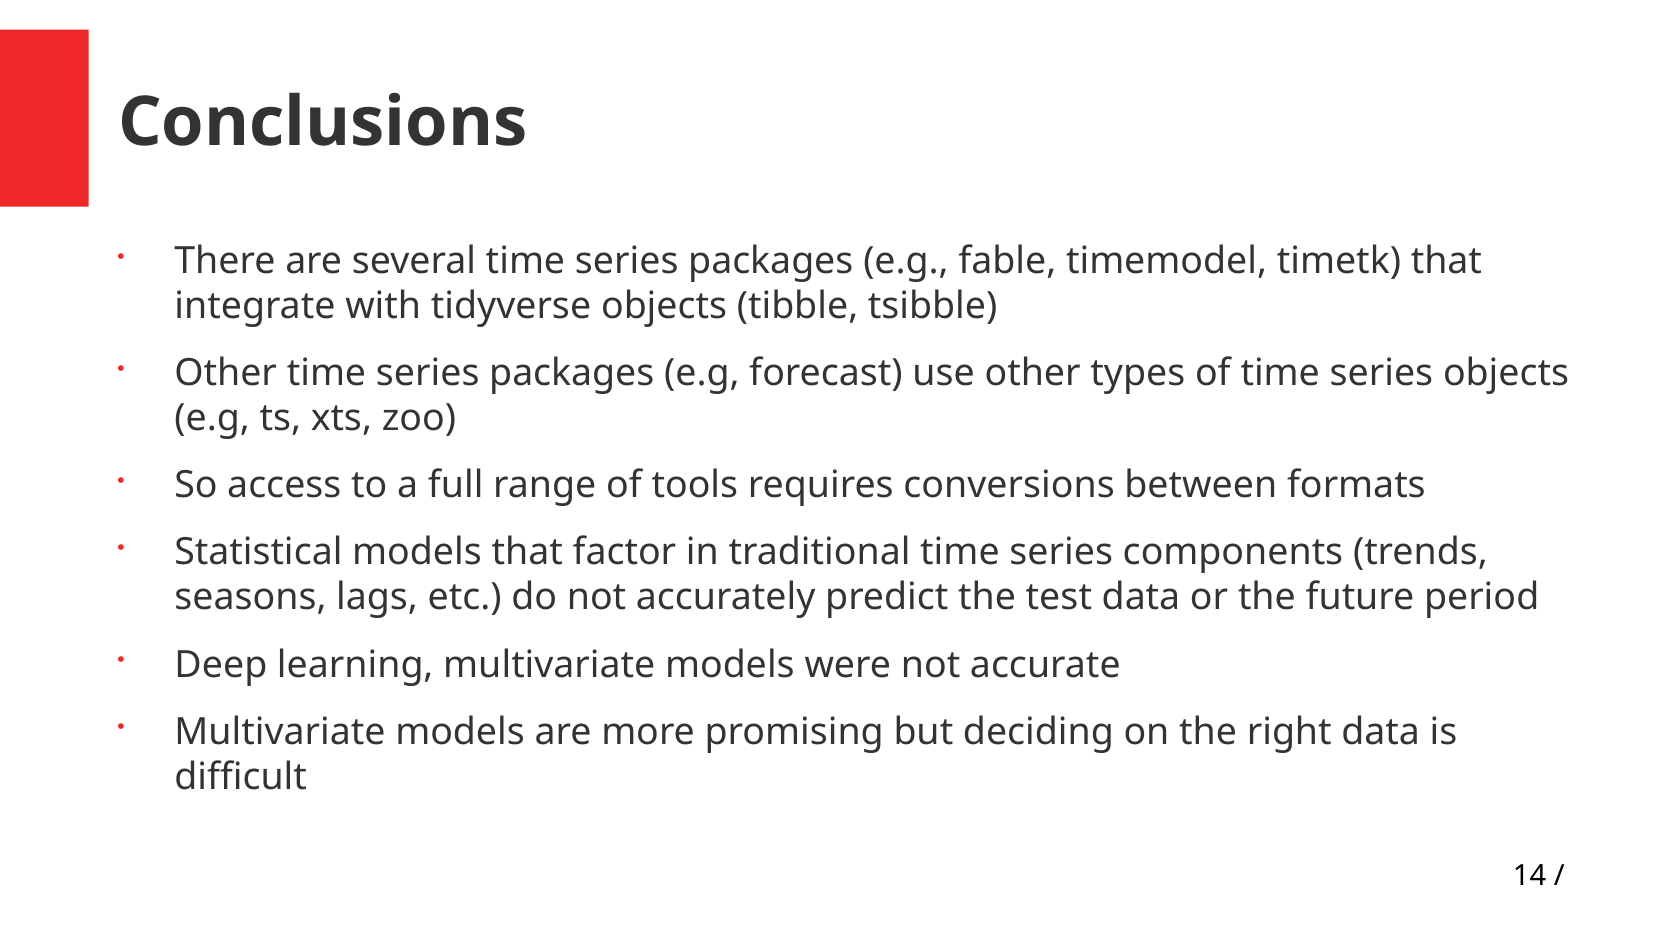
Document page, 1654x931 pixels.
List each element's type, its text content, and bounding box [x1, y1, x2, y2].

text_box <number> / [1181, 856, 1565, 922]
text_box Conclusions [118, 29, 1595, 207]
text_box There are several time series packages (e.g., fable, timemodel, timetk) that integrate with tidyverse objects (tibble, tsibble) Other time series packages (e.g, forecast) use other types of time series objects (e.g, ts, xts, zoo) So access to a full range of tools requires conversions between formats Statistical models that factor in traditional time series components (trends, seasons, lags, etc.) do not accurately predict the test data or the future period Deep learning, multivariate models were not accurate Multivariate models are more promising but deciding on the right data is difficult [118, 236, 1595, 798]
